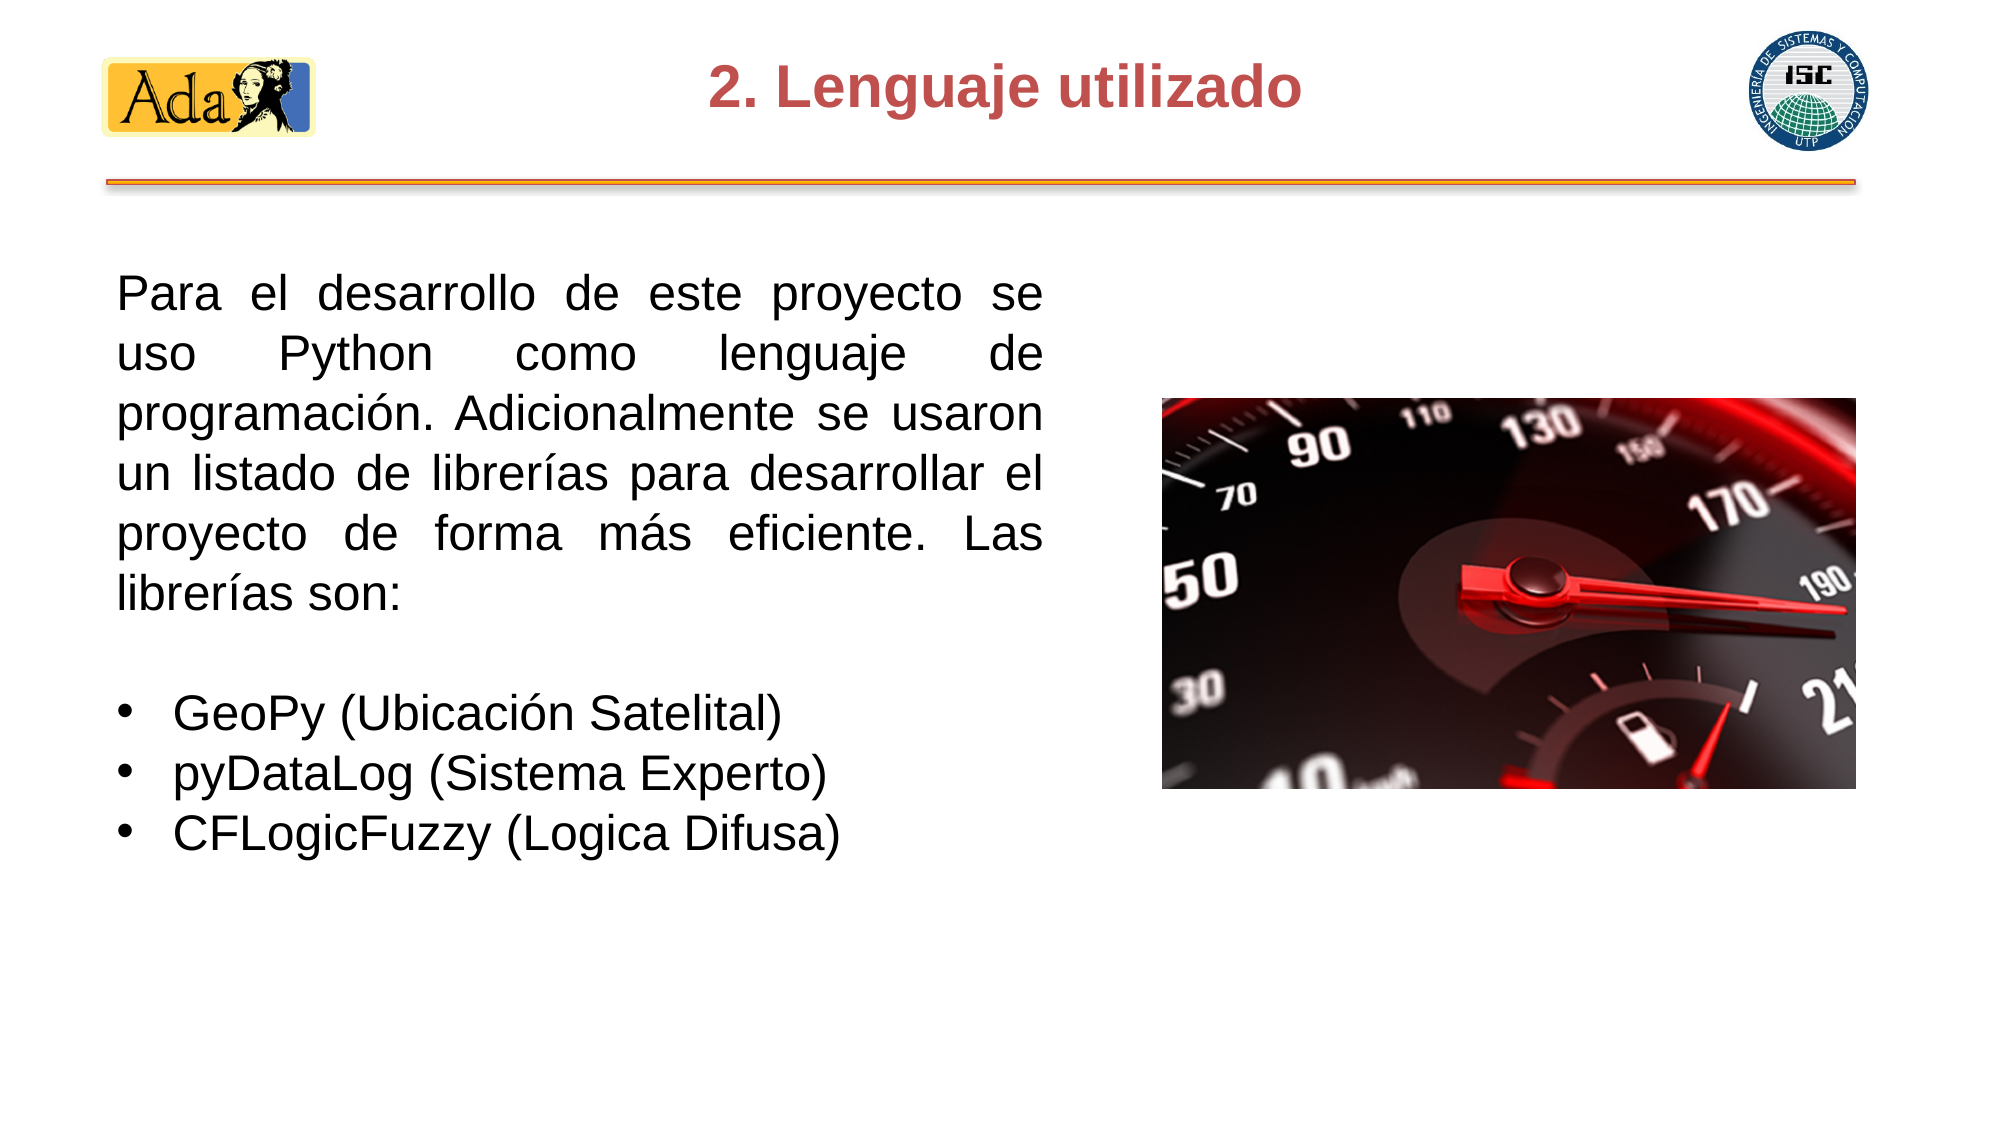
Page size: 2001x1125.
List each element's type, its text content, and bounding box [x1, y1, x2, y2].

text_box [106, 179, 1856, 185]
picture [1747, 29, 1869, 165]
text_box Para el desarrollo de este proyecto se uso Python como lenguaje de programación. Adicionalmente se usaron un listado de librerías para desarrollar el proyecto de forma más eficiente. Las librerías son: GeoPy (Ubicación Satelital) pyDataLog (Sistema Experto) CFLogicFuzzy (Logica Difusa) [101, 252, 1059, 928]
text_box 2. Lenguaje utilizado [143, 17, 1869, 150]
picture [101, 57, 317, 137]
picture [1161, 398, 1856, 789]
